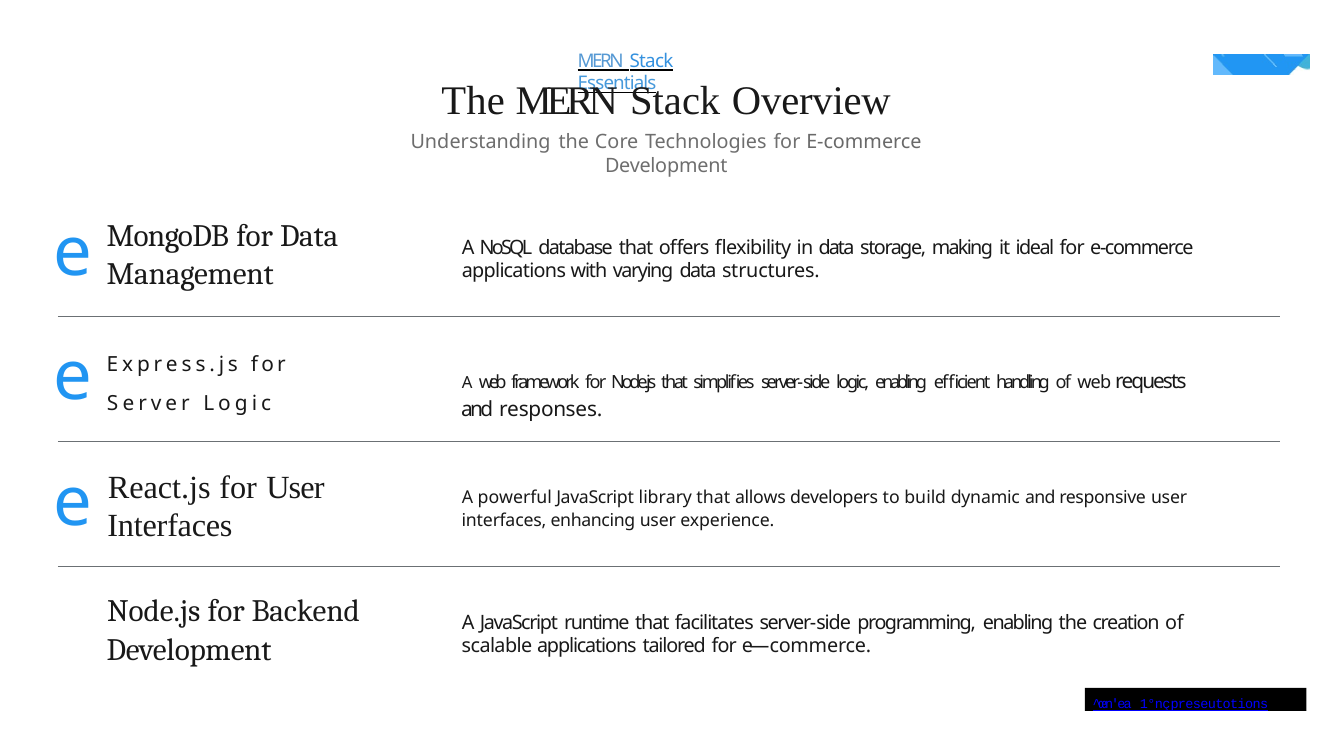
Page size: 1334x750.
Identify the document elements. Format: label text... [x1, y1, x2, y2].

text_box React.js for User Interfaces [105, 462, 328, 544]
text_box e [51, 329, 98, 414]
text_box MERN Stack Essentials [575, 46, 757, 58]
picture [1213, 54, 1310, 76]
text_box A web framework for Node.js that simplifies server-side logic, enabling efficient handling of web requests and responses. [459, 355, 1202, 421]
text_box e [51, 454, 98, 539]
title The MERN Stack Overview Understanding the Core Technologies for E-commerce Development [357, 58, 975, 200]
text_box Express.js for Server Logic [104, 335, 387, 414]
text_box MongoDB for Data Management [104, 213, 349, 291]
text_box A powerful JavaScript library that allows developers to build dynamic and responsive user interfaces, enhancing user experience. [459, 481, 1240, 531]
text_box A JavaScript runtime that facilitates server-side programming, enabling the creation of scalable applications tailored for e—commerce. [459, 606, 1193, 657]
text_box A NoSQL database that offers flexibility in data storage, making it ideal for e-commerce applications with varying data structures. [459, 232, 1228, 281]
text_box ^œn'ea 1°nç preseutotions [1084, 687, 1307, 711]
text_box Node.js for Backend Development [104, 588, 376, 667]
text_box e [51, 204, 98, 289]
